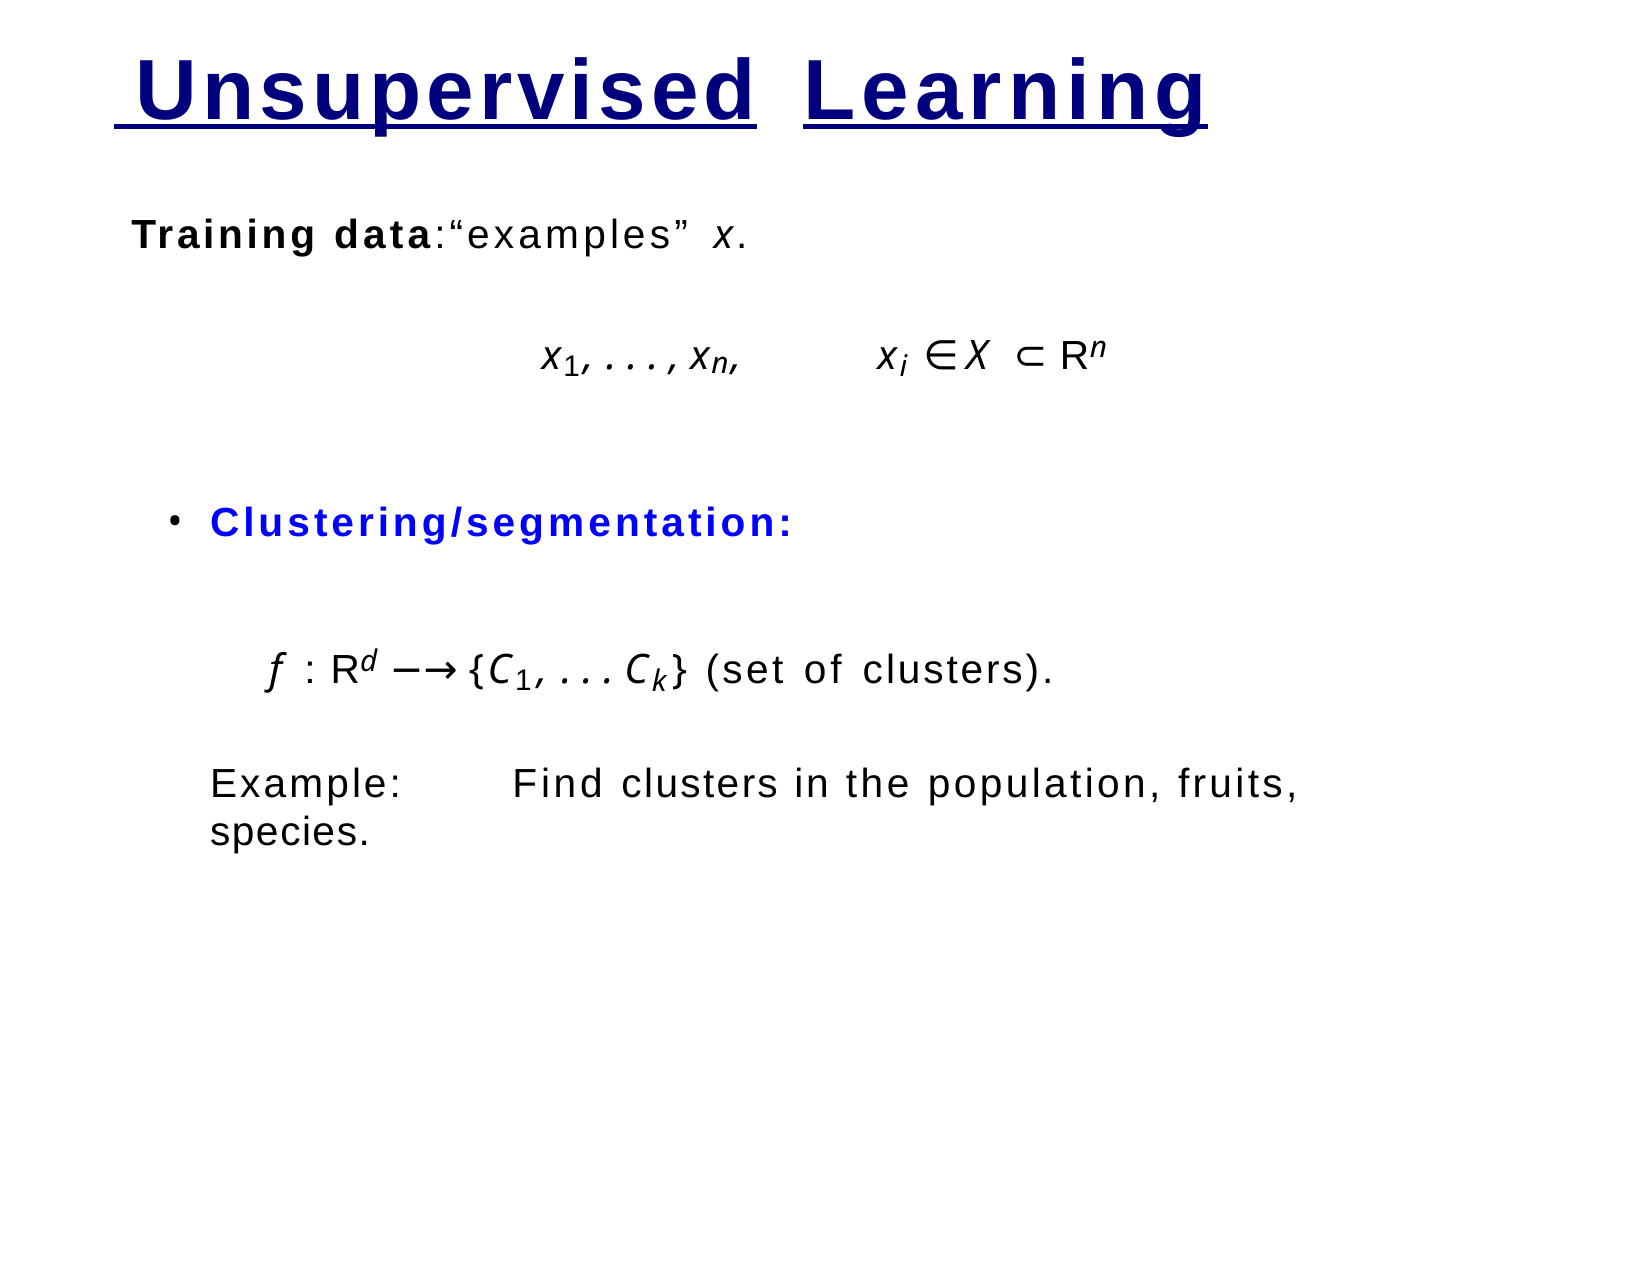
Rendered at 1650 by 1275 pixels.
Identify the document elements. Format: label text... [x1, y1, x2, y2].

title Unsupervised Learning [112, 31, 1538, 248]
text_box Training data:“examples” x. x1, . . . , xn, xi ∈ X ⊂ Rn Clustering/segmentation: f : Rd −→ {C1, . . . Ck} (set of clusters). Example: Find clusters in the population, fruits, species. [124, 204, 1418, 854]
